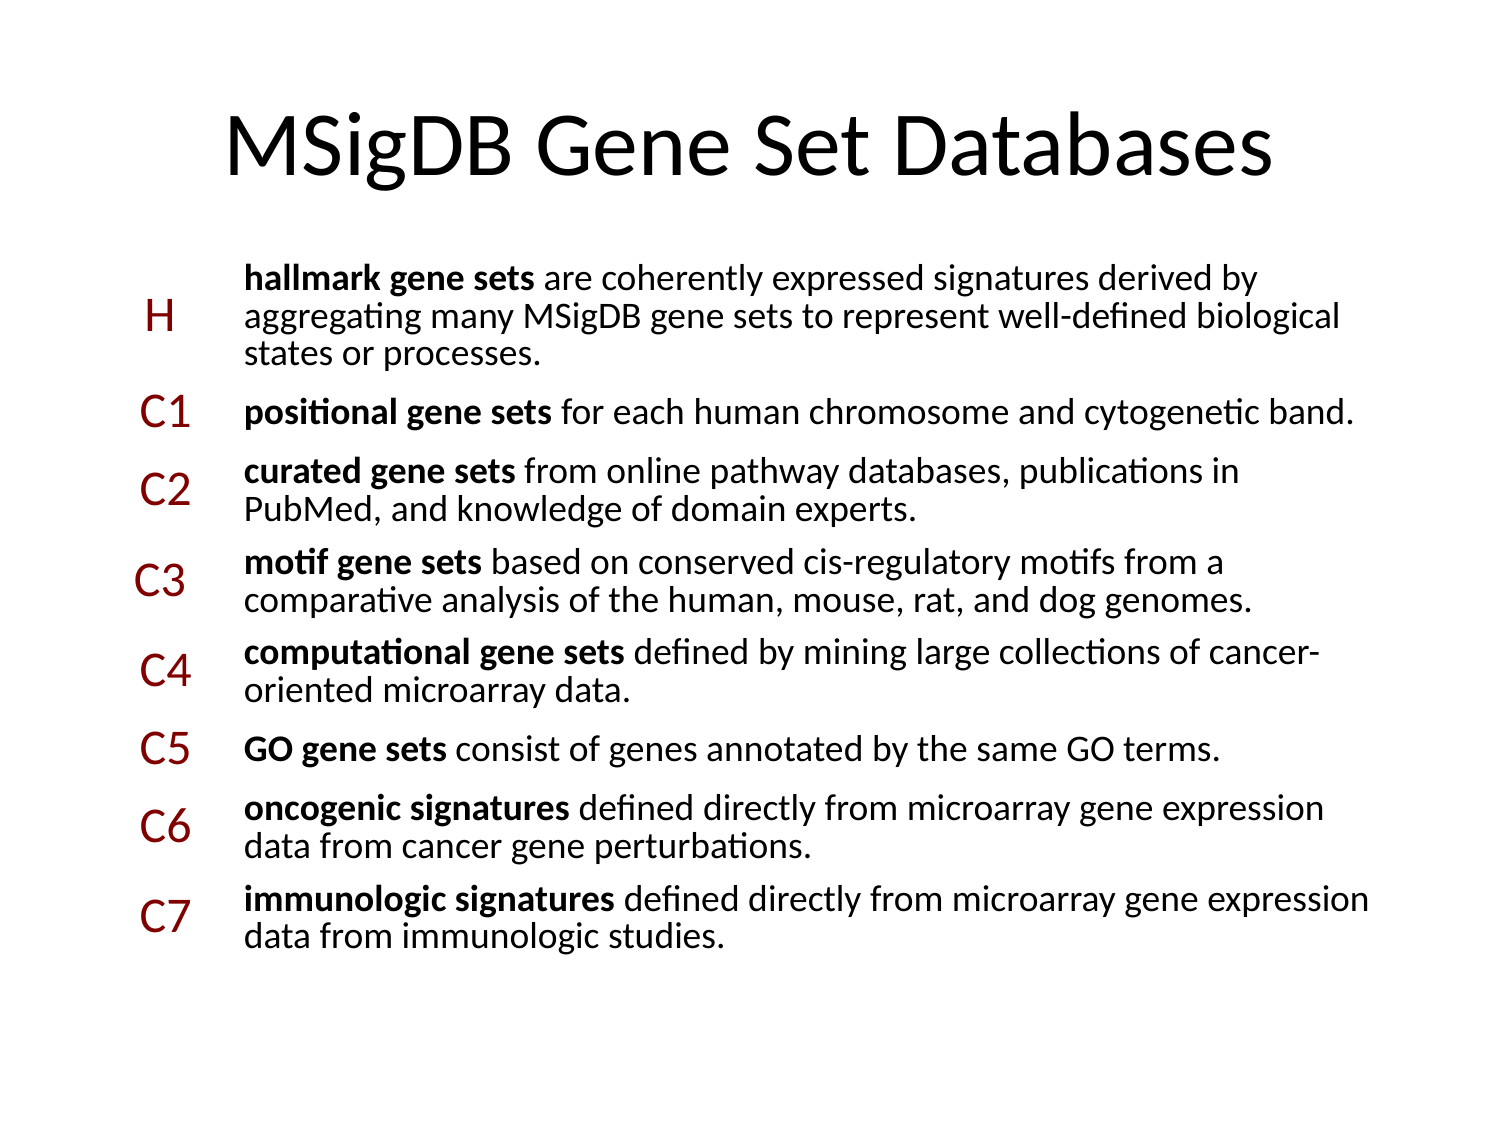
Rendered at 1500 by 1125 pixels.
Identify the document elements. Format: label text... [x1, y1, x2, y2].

table_cell curated gene sets from online pathway databases, publications in PubMed, and knowledge of domain experts. [229, 448, 1388, 539]
table_cell GO gene sets consist of genes annotated by the same GO terms. [229, 720, 1388, 785]
table_cell C2 [102, 448, 229, 539]
title MSigDB Gene Set Databases [75, 45, 1425, 233]
table_cell immunologic signatures defined directly from microarray gene expression data from immunologic studies. [229, 875, 1388, 966]
table_cell C3 [102, 539, 229, 629]
table_header H [102, 255, 229, 383]
table_header hallmark gene sets are coherently expressed signatures derived by aggregating many MSigDB gene sets to represent well-defined biological states or processes. [229, 255, 1388, 383]
table_cell oncogenic signatures defined directly from microarray gene expression data from cancer gene perturbations. [229, 785, 1388, 875]
table_cell C1 [102, 383, 229, 448]
table_cell C5 [102, 720, 229, 785]
table_cell C7 [102, 875, 229, 966]
table_cell C6 [102, 785, 229, 875]
table_cell C4 [102, 629, 229, 720]
table_cell computational gene sets defined by mining large collections of cancer-oriented microarray data. [229, 629, 1388, 720]
table_cell positional gene sets for each human chromosome and cytogenetic band. [229, 383, 1388, 448]
table_cell motif gene sets based on conserved cis-regulatory motifs from a comparative analysis of the human, mouse, rat, and dog genomes. [229, 539, 1388, 629]
